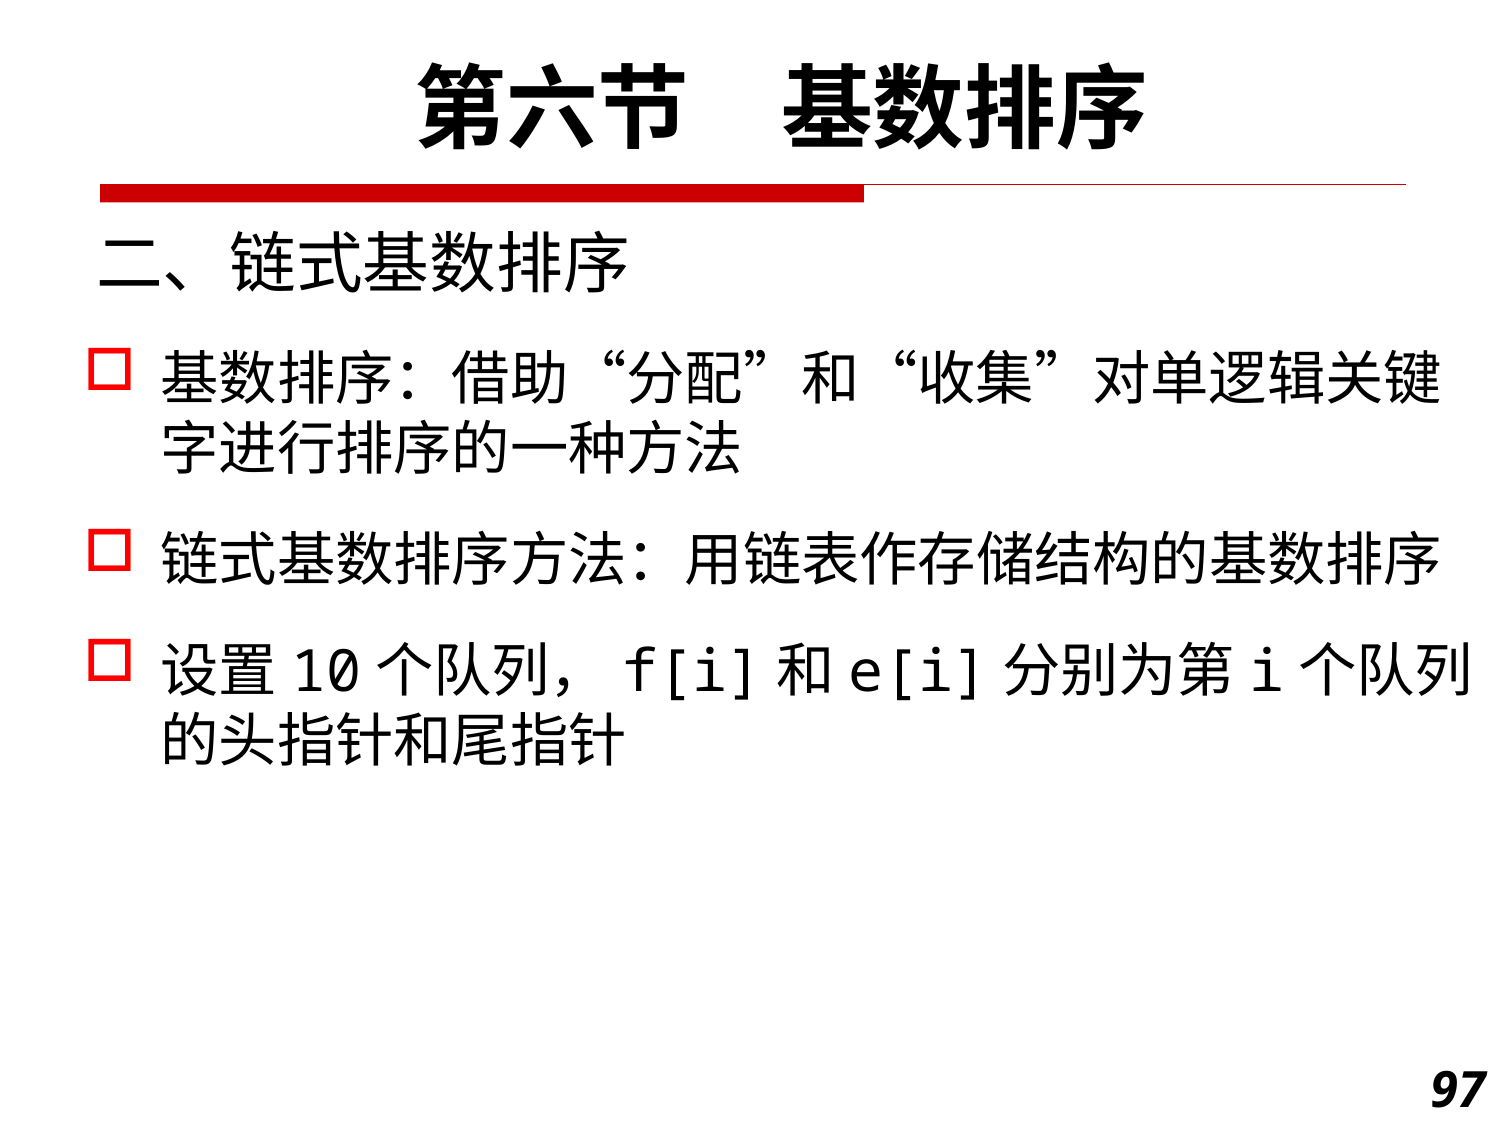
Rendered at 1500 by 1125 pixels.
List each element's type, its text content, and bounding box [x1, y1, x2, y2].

list 基数排序：借助“分配”和“收集”对单逻辑关键字进行排序的一种方法 链式基数排序方法：用链表作存储结构的基数排序 设置10个队列，f[i]和e[i]分别为第i个队列的头指针和尾指针 [68, 333, 1500, 817]
text_box 第六节 基数排序 [87, 42, 1475, 168]
title 二、链式基数排序 [80, 196, 1431, 309]
text_box 97 [1400, 1049, 1500, 1125]
